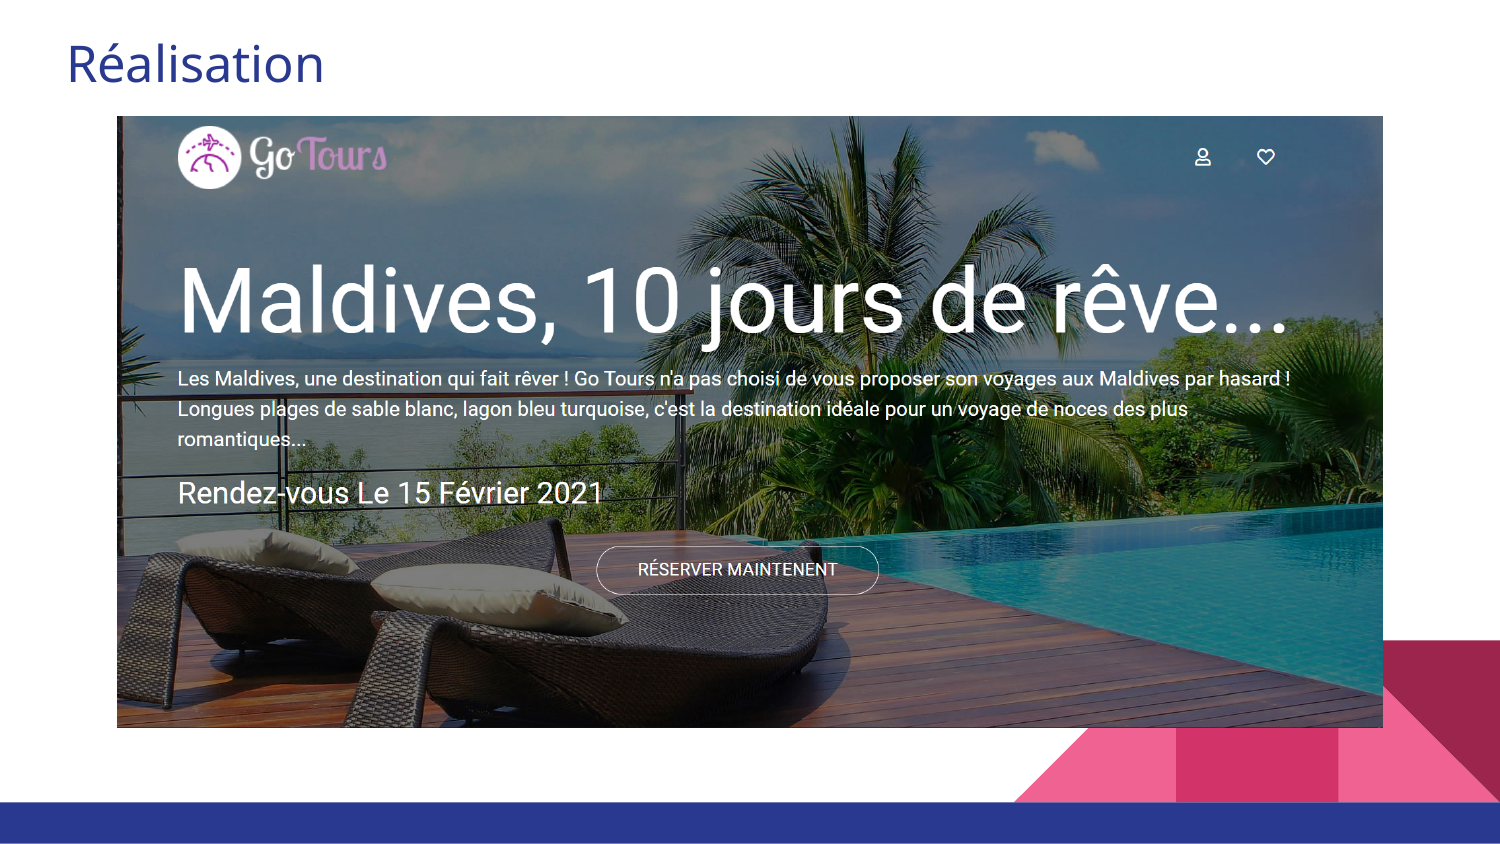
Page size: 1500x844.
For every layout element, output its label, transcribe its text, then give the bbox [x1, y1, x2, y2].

title Réalisation [51, 13, 1449, 114]
picture [116, 115, 1383, 728]
